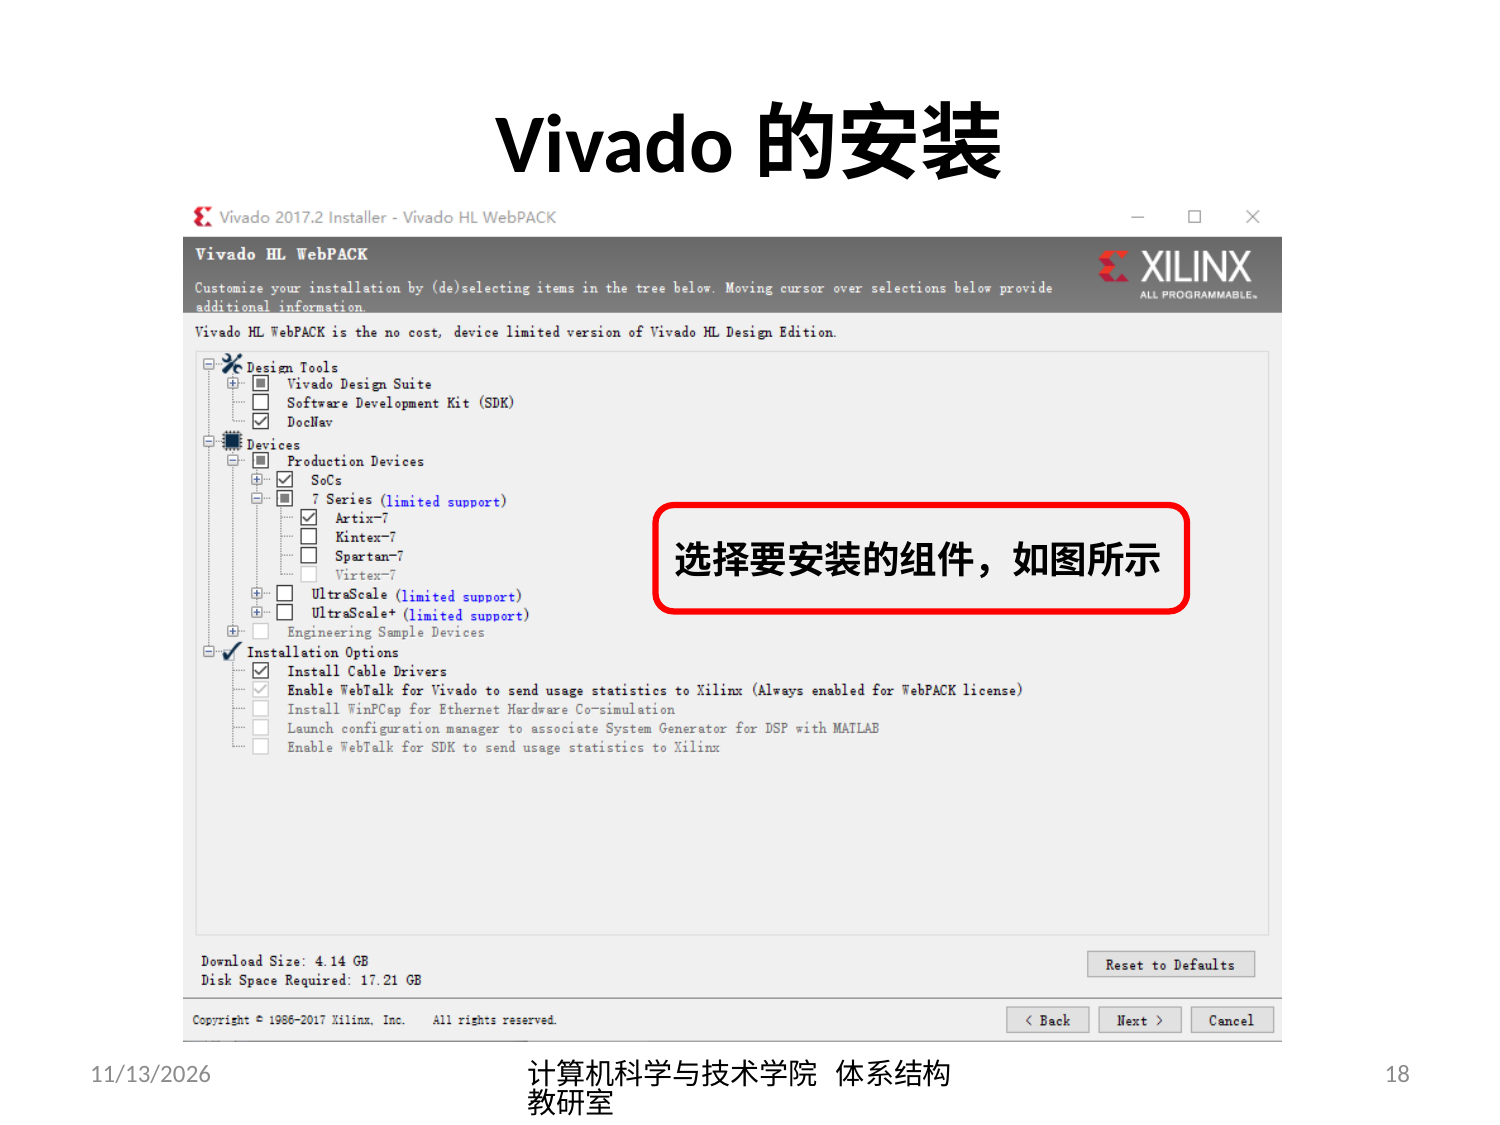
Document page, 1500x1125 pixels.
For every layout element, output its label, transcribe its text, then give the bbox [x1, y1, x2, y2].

slide_number 18 [1074, 1042, 1425, 1103]
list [182, 198, 1282, 1042]
footer 计算机科学与技术学院 体系结构教研室 [512, 1050, 988, 1103]
title Vivado的安装 [75, 45, 1425, 233]
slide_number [75, 1042, 425, 1103]
